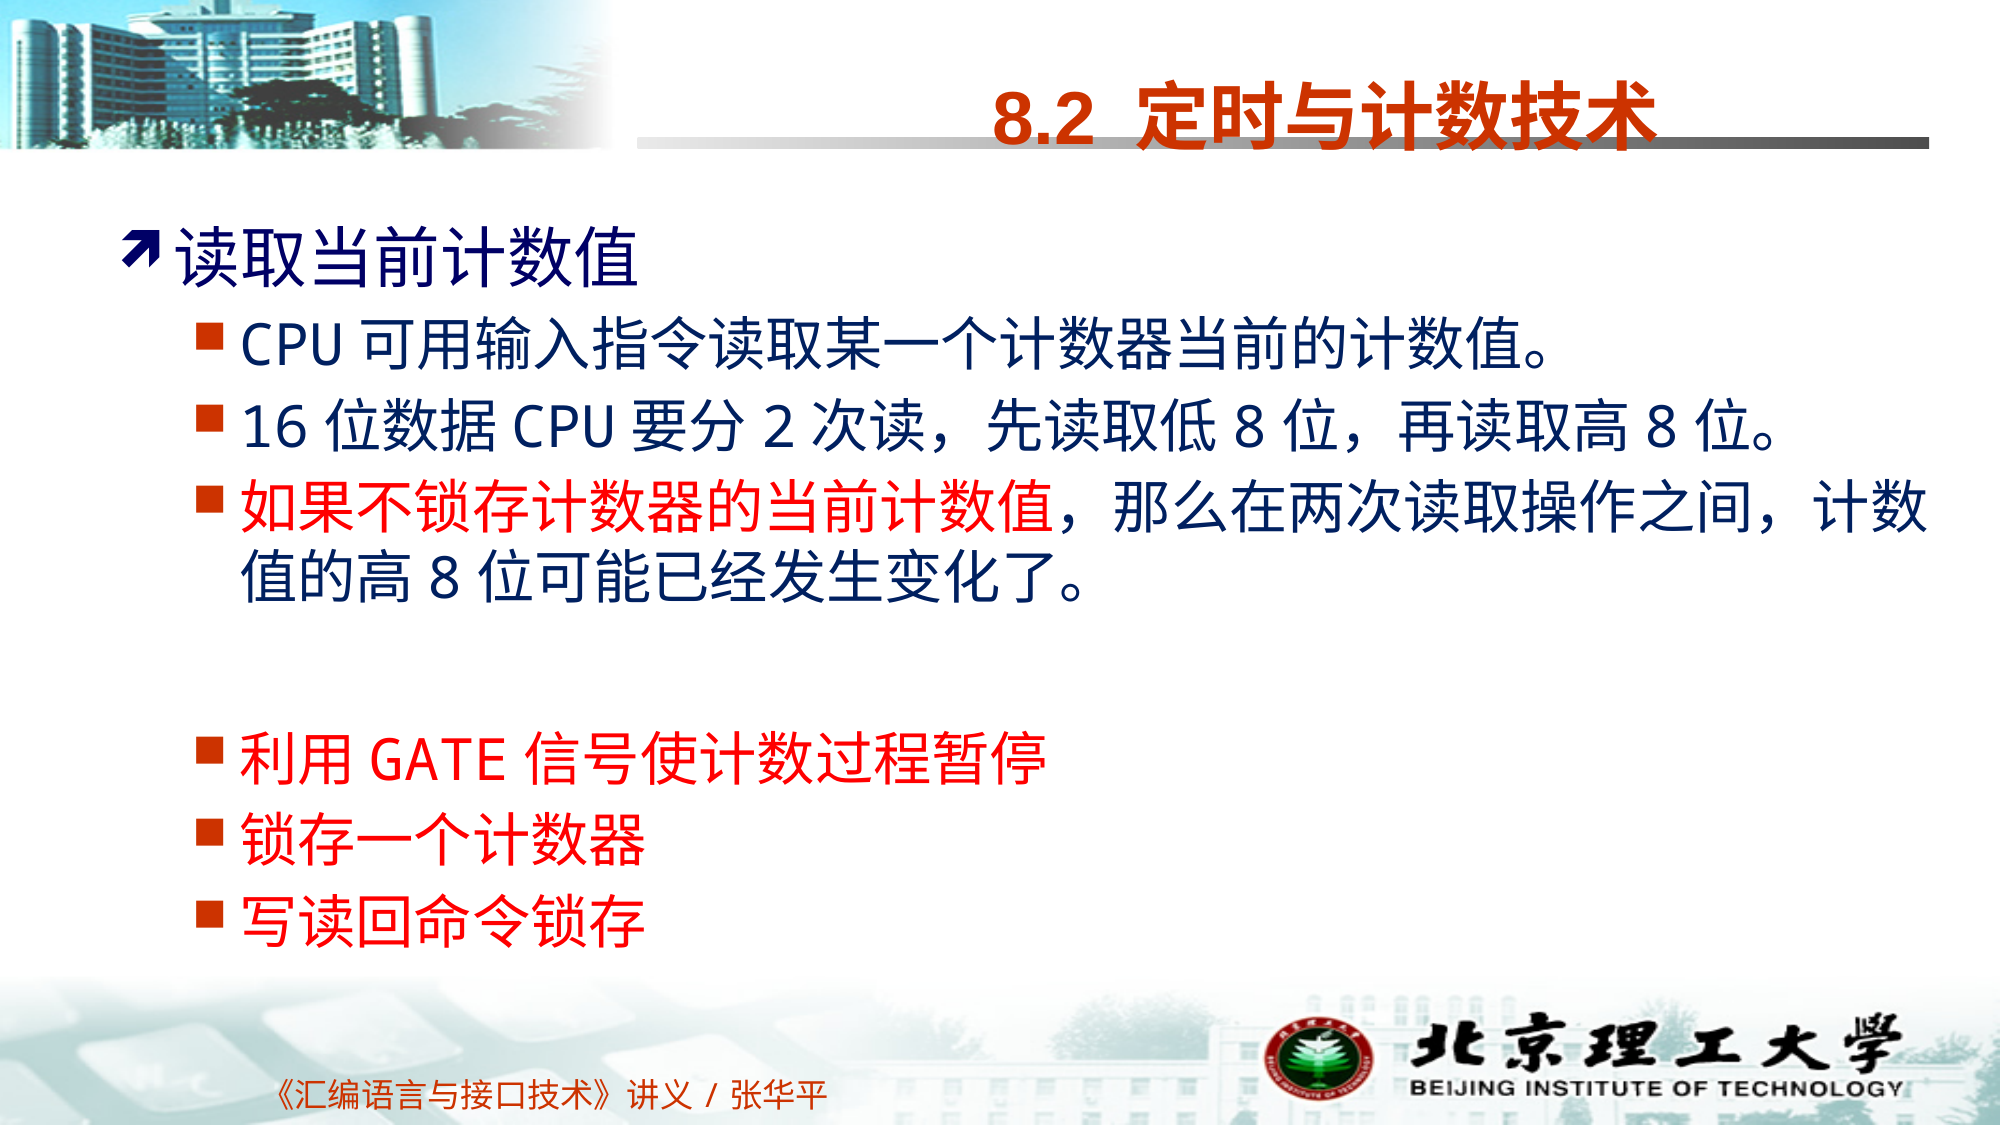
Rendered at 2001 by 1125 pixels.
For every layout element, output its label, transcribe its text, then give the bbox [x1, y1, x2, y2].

title 8.2 定时与计数技术 [409, 45, 1675, 185]
list 读取当前计数值 CPU可用输入指令读取某一个计数器当前的计数值。 16位数据CPU要分2次读，先读取低8位，再读取高8位。 如果不锁存计数器的当前计数值，那么在两次读取操作之间，计数值的高8位可能已经发生变化了。 利用GATE信号使计数过程暂停 锁存一个计数器 写读回命令锁存 [102, 208, 1945, 1024]
picture [0, 0, 2000, 1125]
